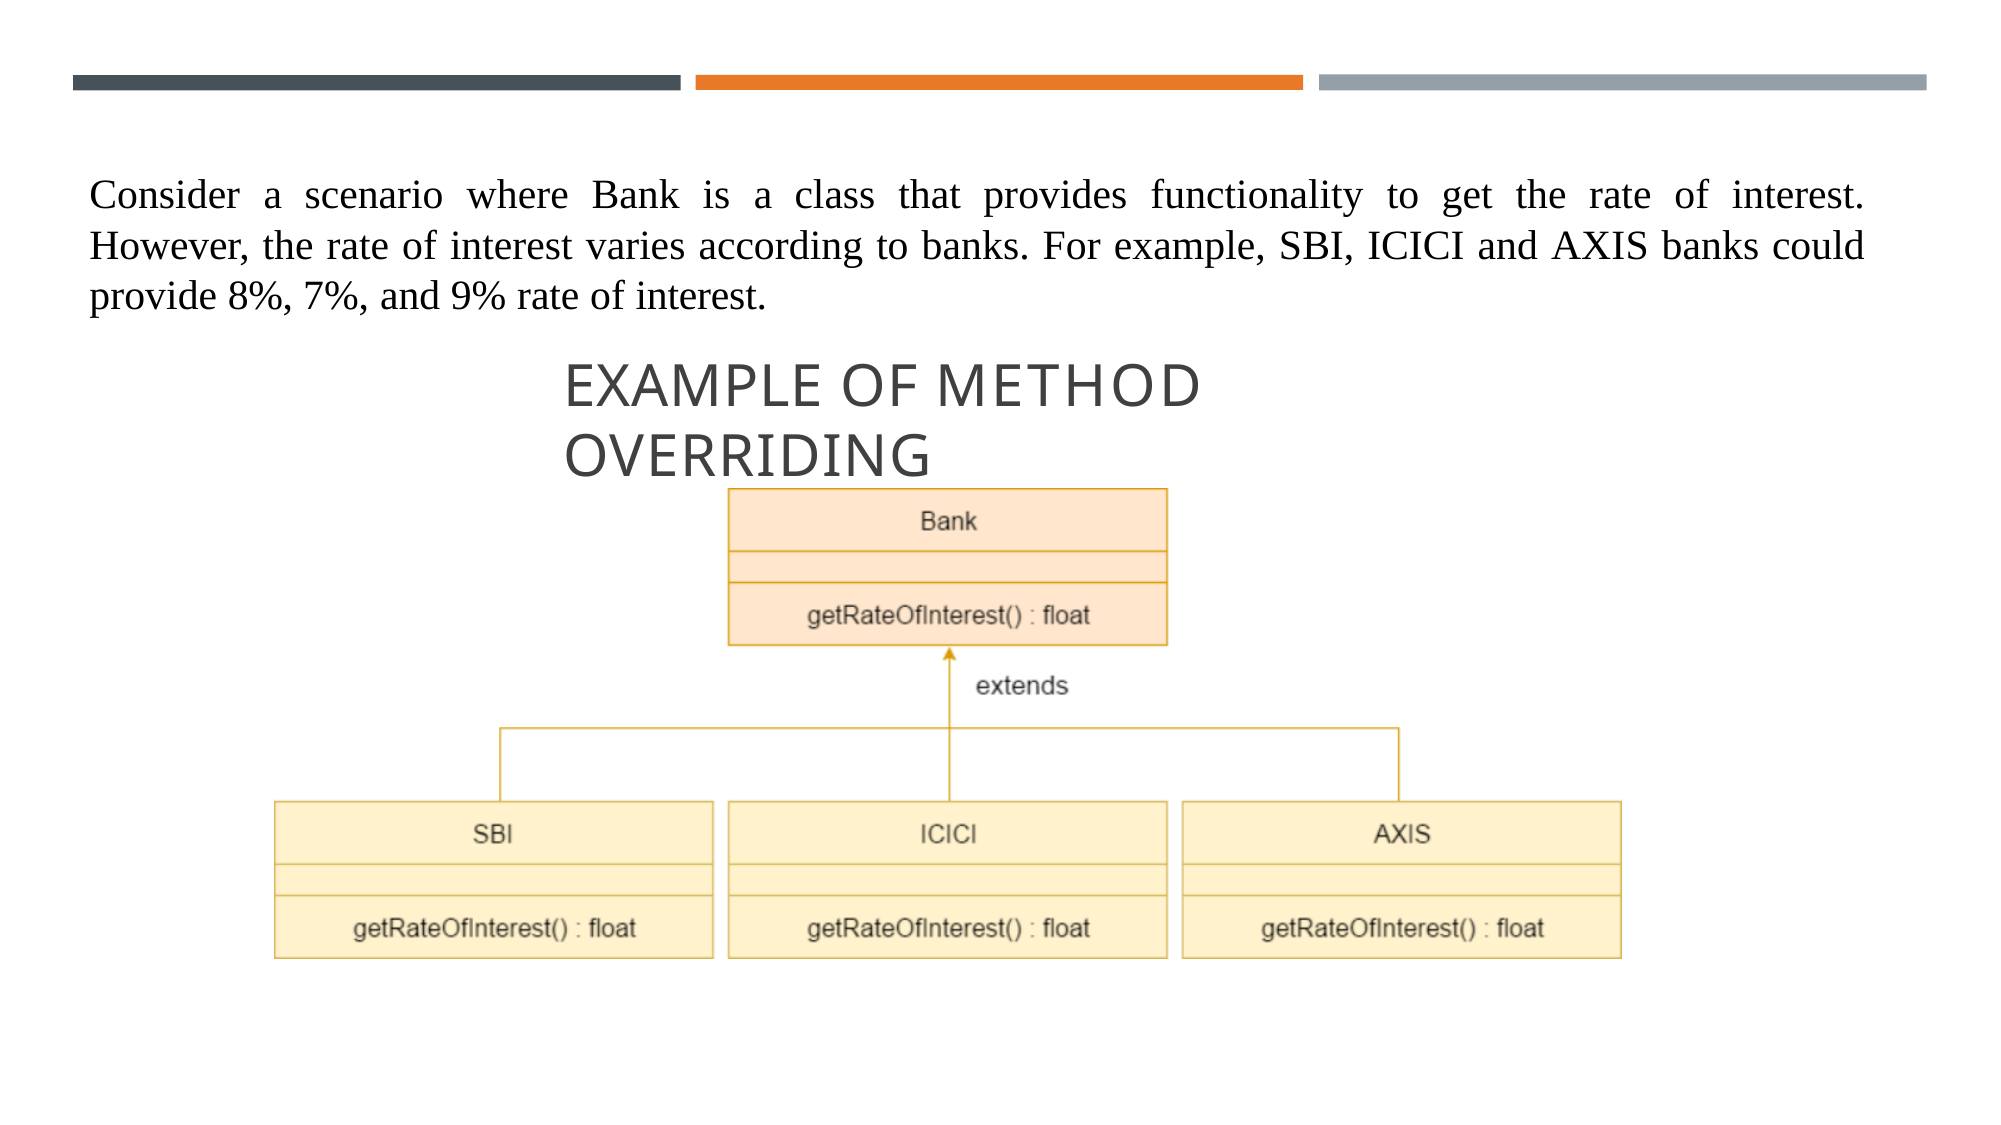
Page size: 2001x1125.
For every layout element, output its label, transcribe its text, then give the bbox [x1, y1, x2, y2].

picture [274, 488, 1622, 959]
text_box EXAMPLE OF METHOD OVERRIDING [561, 356, 1510, 486]
title Consider a scenario where Bank is a class that provides functionality to get the rate of interest. However, the rate of interest varies according to banks. For example, SBI, ICICI and AXIS banks could provide 8%, 7%, and 9% rate of interest. [87, 165, 1866, 356]
